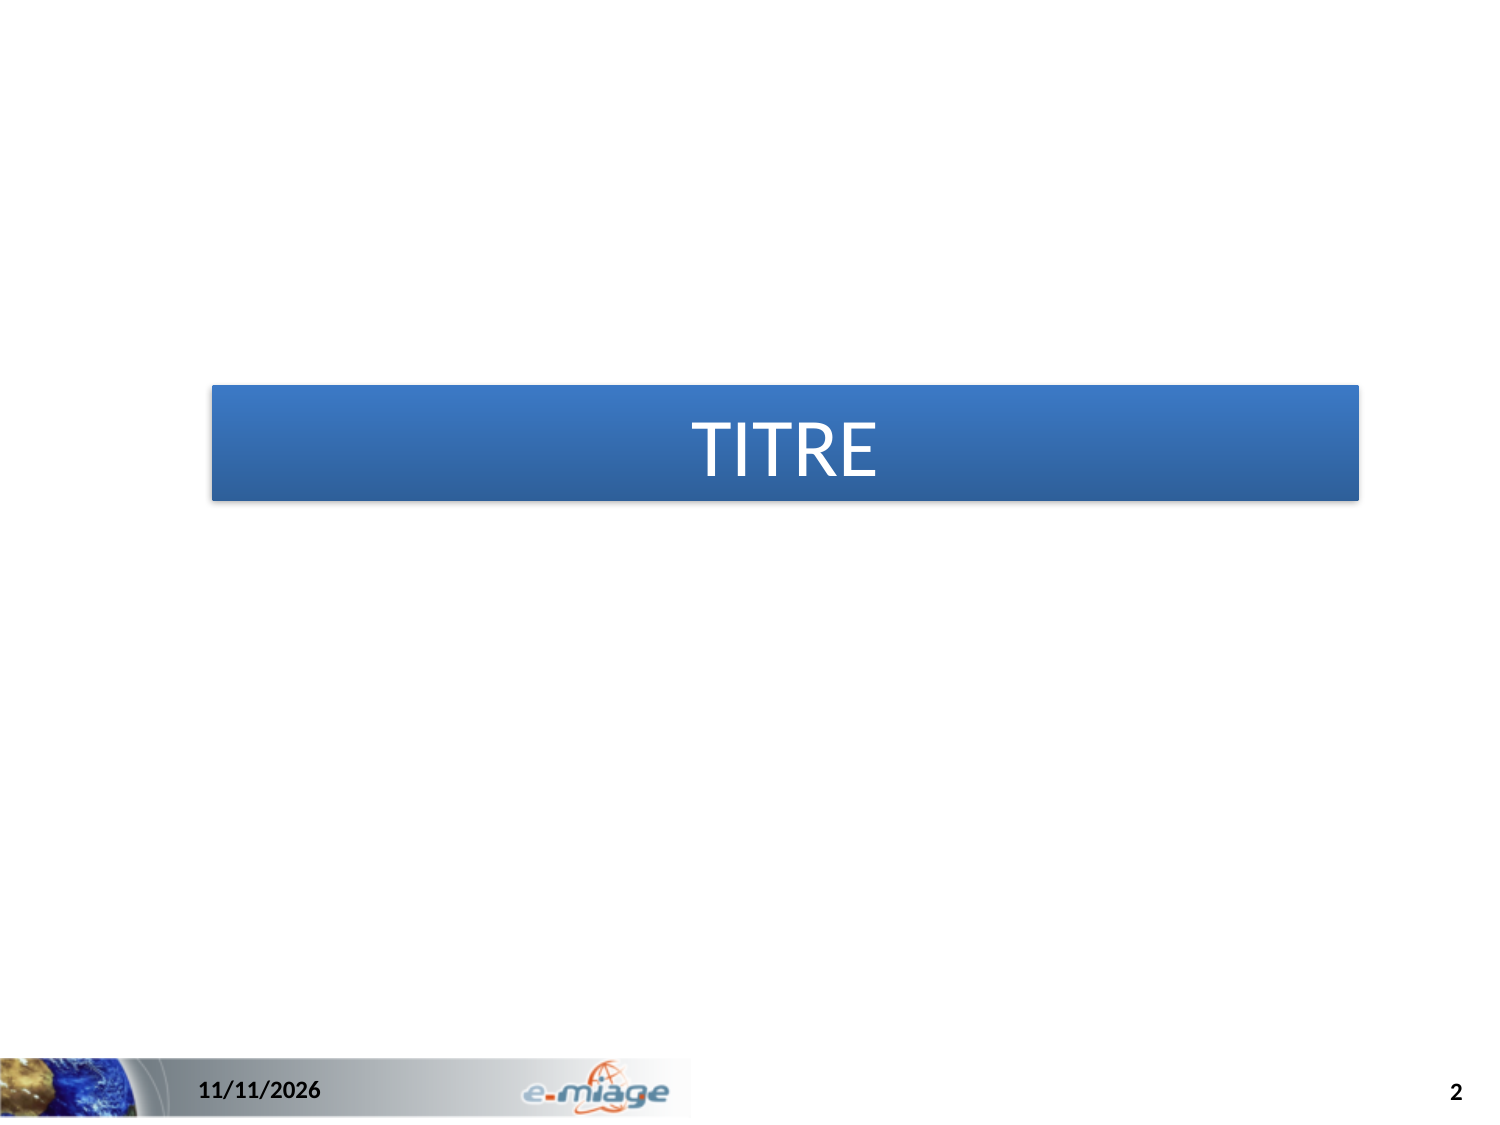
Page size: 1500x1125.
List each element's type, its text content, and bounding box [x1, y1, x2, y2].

picture [0, 1058, 691, 1118]
text_box TITRE [212, 385, 1359, 501]
